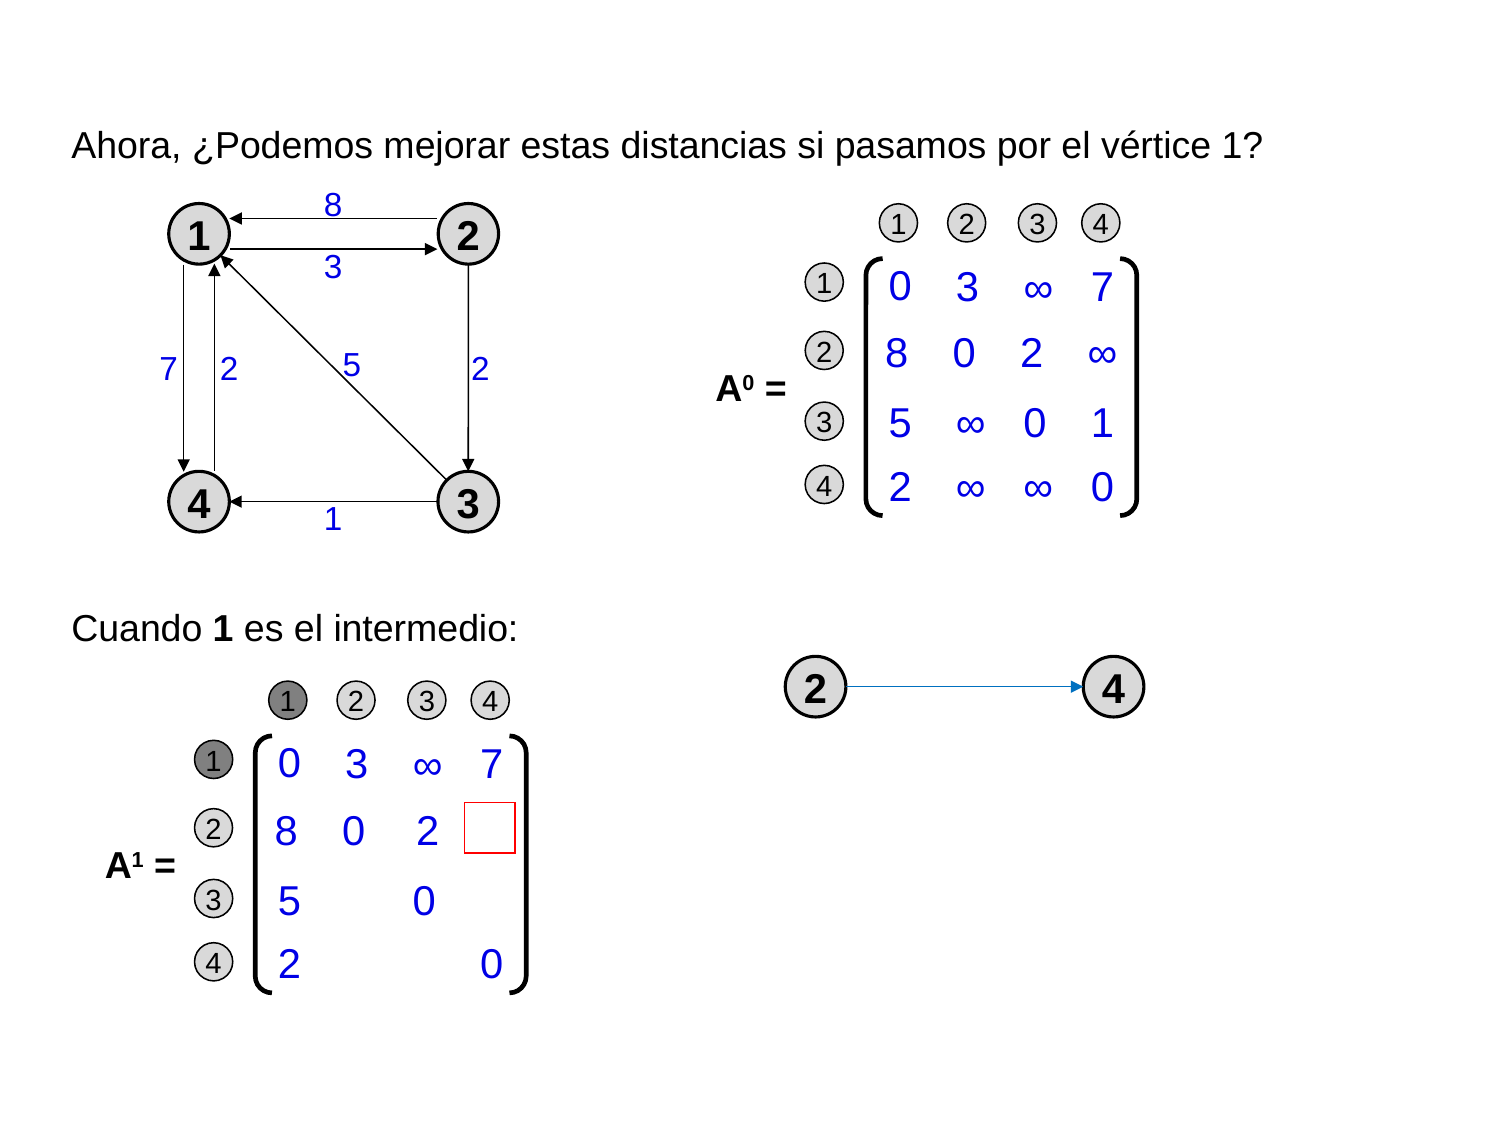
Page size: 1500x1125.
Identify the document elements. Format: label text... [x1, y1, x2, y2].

text_box Cuando 1 es el intermedio: [56, 574, 1317, 657]
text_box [88, 681, 527, 993]
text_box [699, 203, 1137, 516]
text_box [159, 182, 499, 537]
text_box Ahora, ¿Podemos mejorar estas distancias si pasamos por el vértice 1? [56, 91, 1317, 174]
text_box 2 [785, 656, 846, 717]
text_box 4 [1083, 656, 1144, 717]
